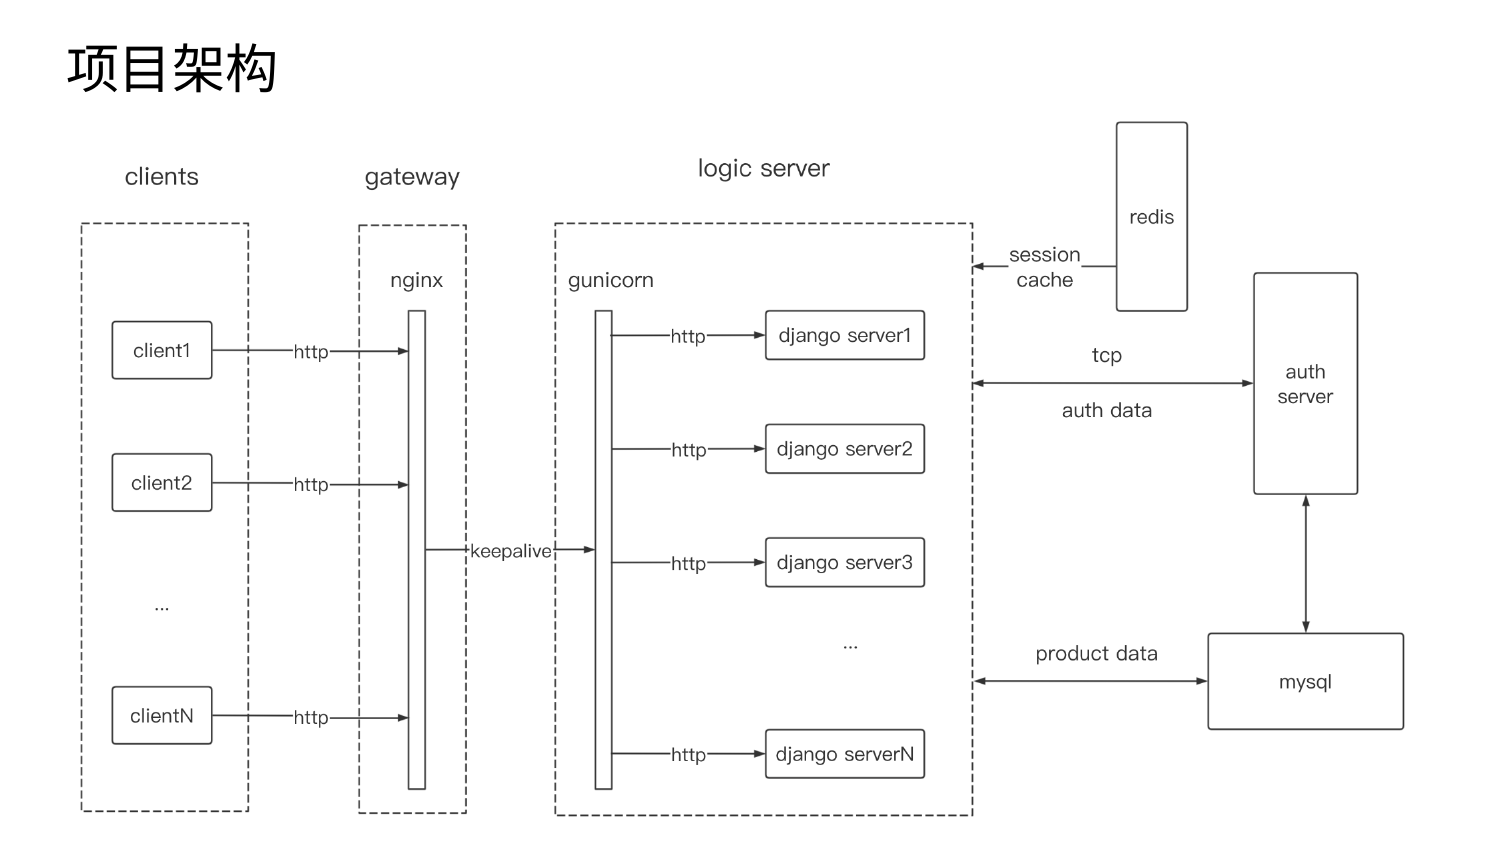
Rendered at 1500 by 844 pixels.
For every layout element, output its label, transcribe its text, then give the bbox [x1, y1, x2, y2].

picture [59, 99, 1425, 834]
title 项目架构 [51, 20, 1449, 115]
